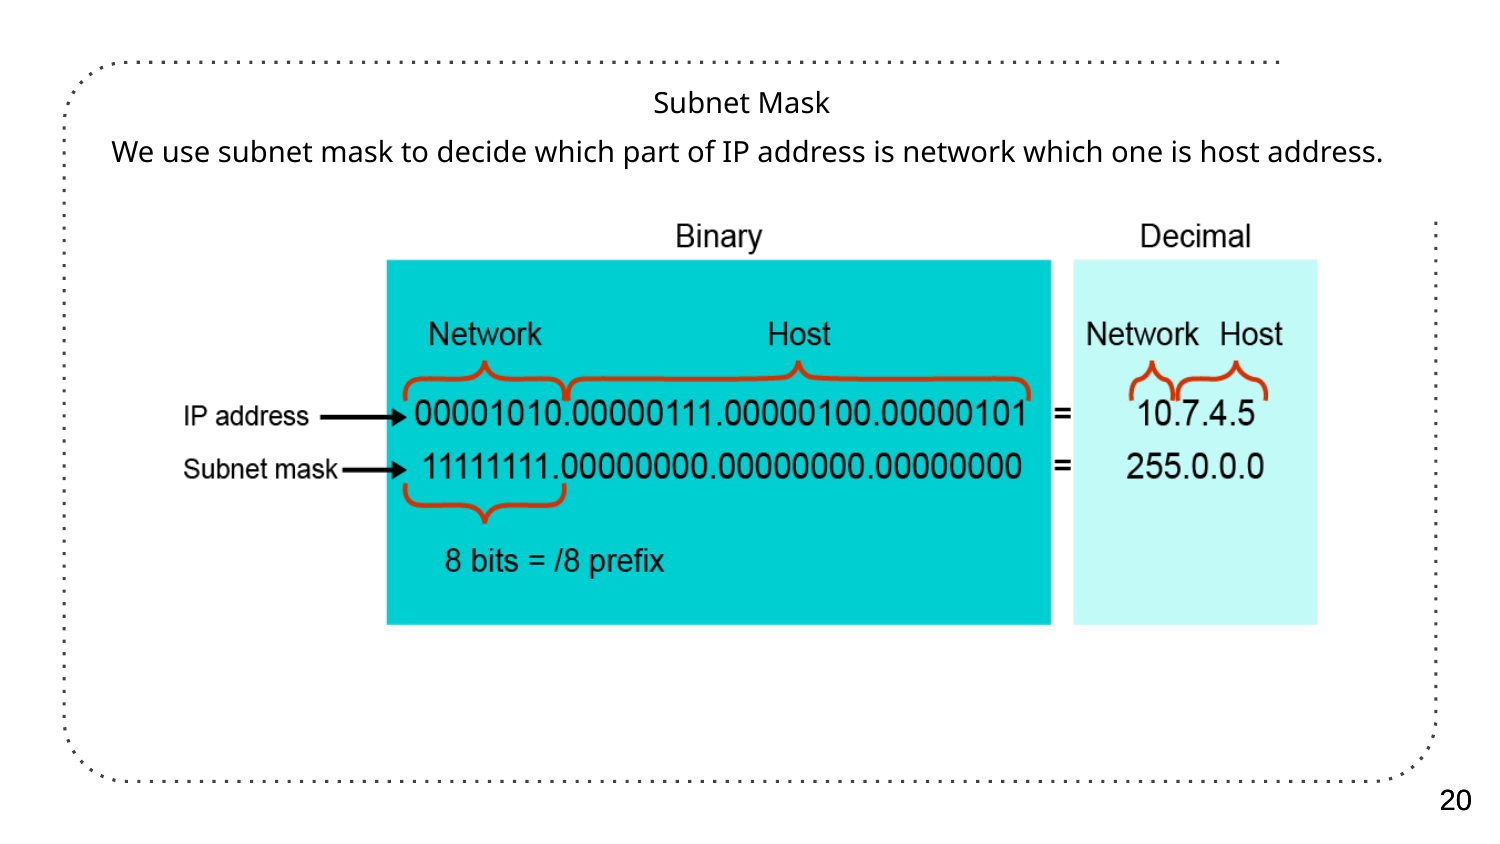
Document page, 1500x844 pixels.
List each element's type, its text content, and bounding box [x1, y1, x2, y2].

text_box We use subnet mask to decide which part of IP address is network which one is host address. [96, 125, 1404, 176]
text_box [1281, 0, 1439, 229]
text_box 20 [1411, 753, 1500, 844]
text_box Subnet Mask [638, 77, 862, 125]
picture [181, 219, 1319, 625]
